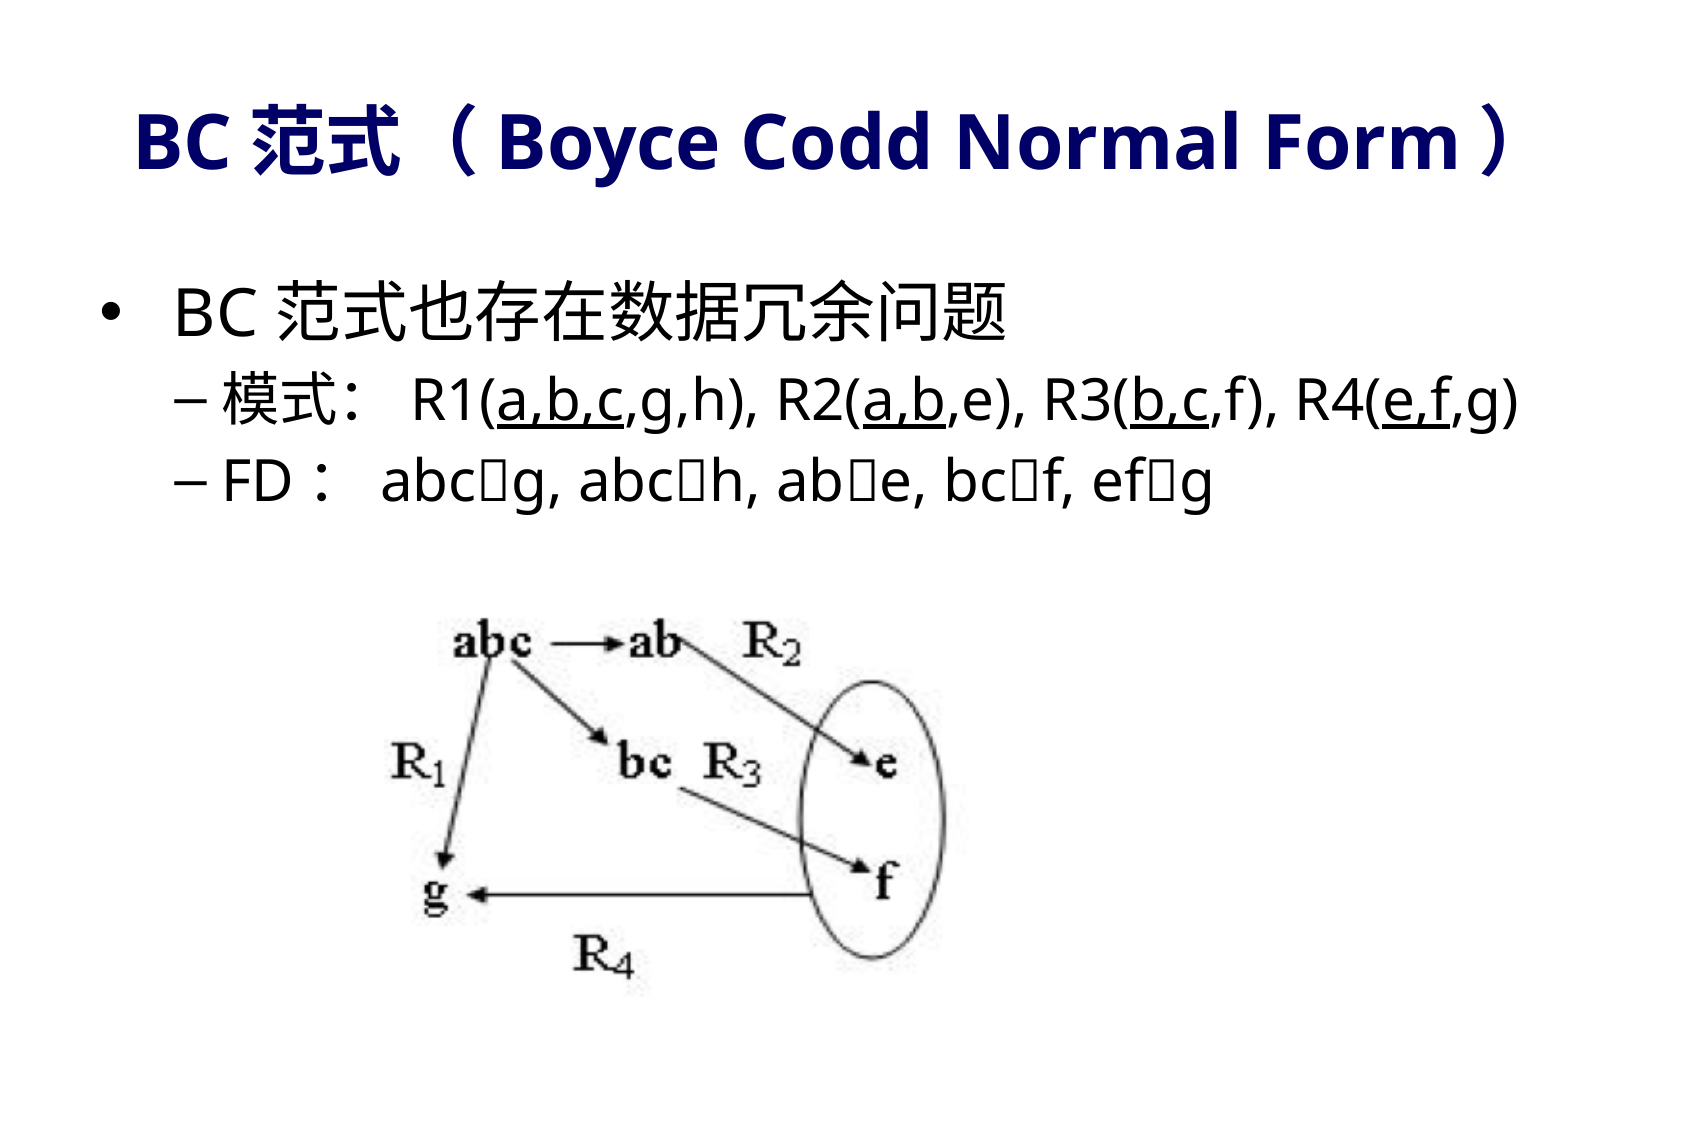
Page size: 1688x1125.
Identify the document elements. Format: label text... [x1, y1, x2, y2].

picture [351, 562, 987, 1008]
title BC范式（Boyce Codd Normal Form） [84, 45, 1604, 233]
list BC范式也存在数据冗余问题 模式：R1(a,b,c,g,h), R2(a,b,e), R3(b,c,f), R4(e,f,g) FD：abcg, abch, abe, bcf, efg [84, 262, 1604, 1005]
